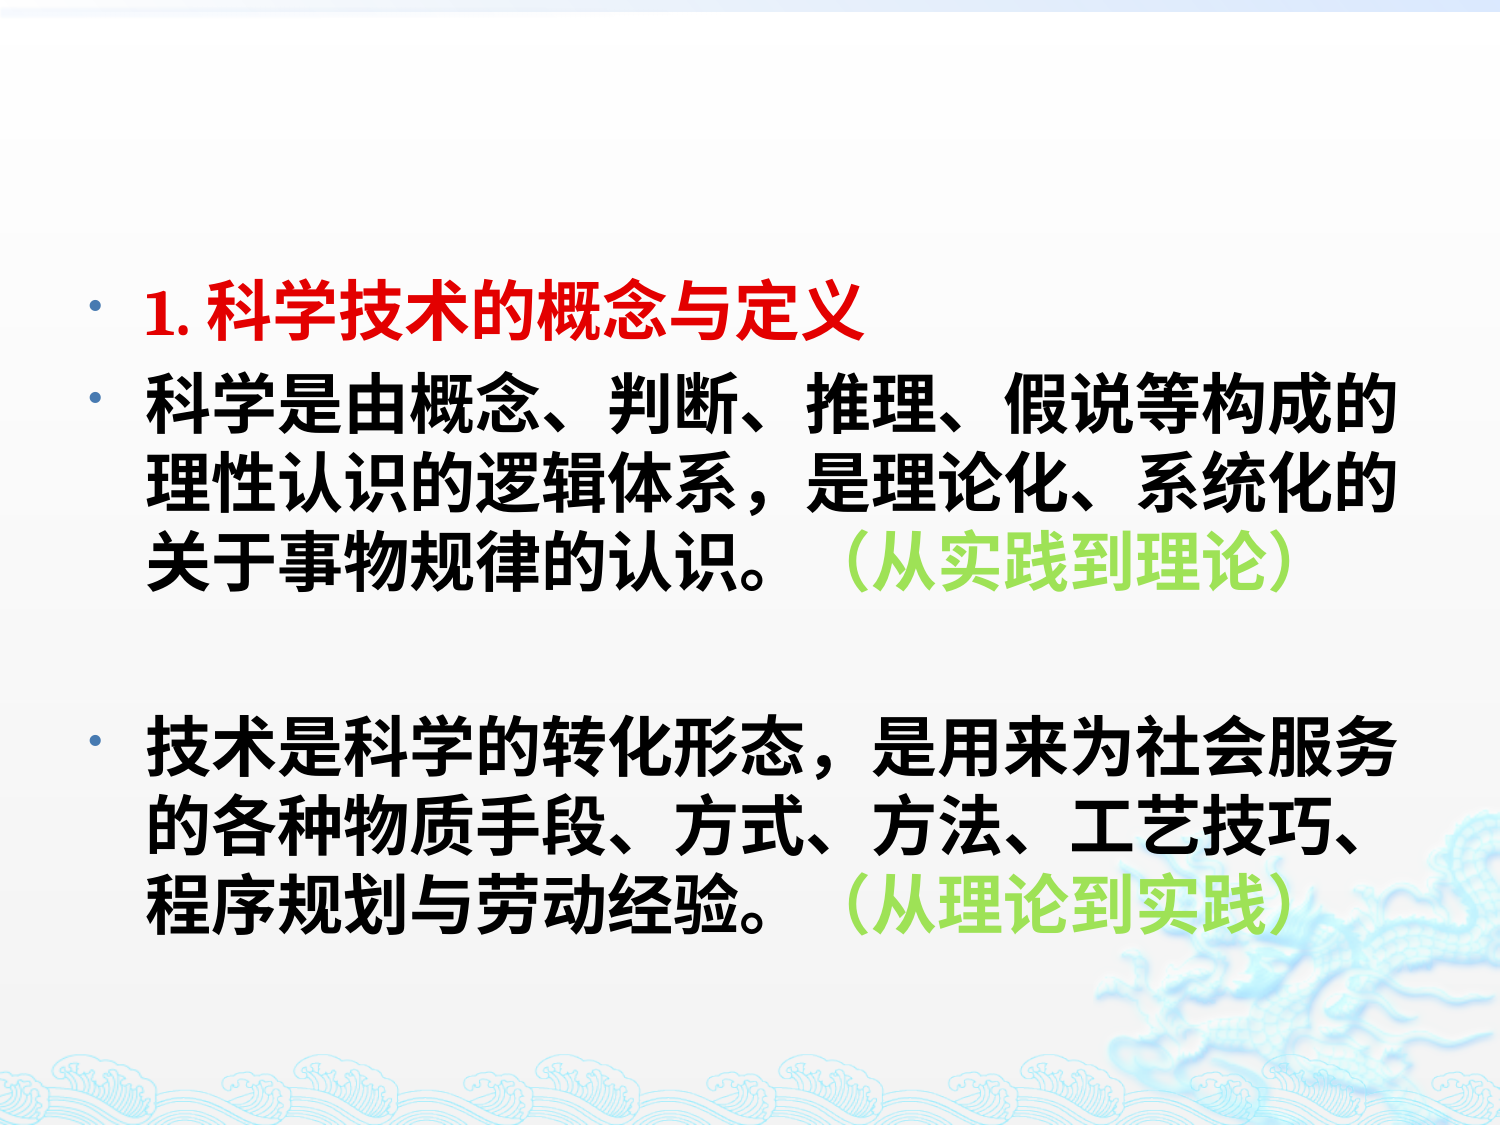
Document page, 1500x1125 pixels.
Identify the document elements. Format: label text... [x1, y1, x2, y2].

list 1.科学技术的概念与定义 科学是由概念、判断、推理、假说等构成的理性认识的逻辑体系，是理论化、系统化的关于事物规律的认识。（从实践到理论） 技术是科学的转化形态，是用来为社会服务的各种物质手段、方式、方法、工艺技巧、程序规划与劳动经验。（从理论到实践） [75, 262, 1425, 1005]
